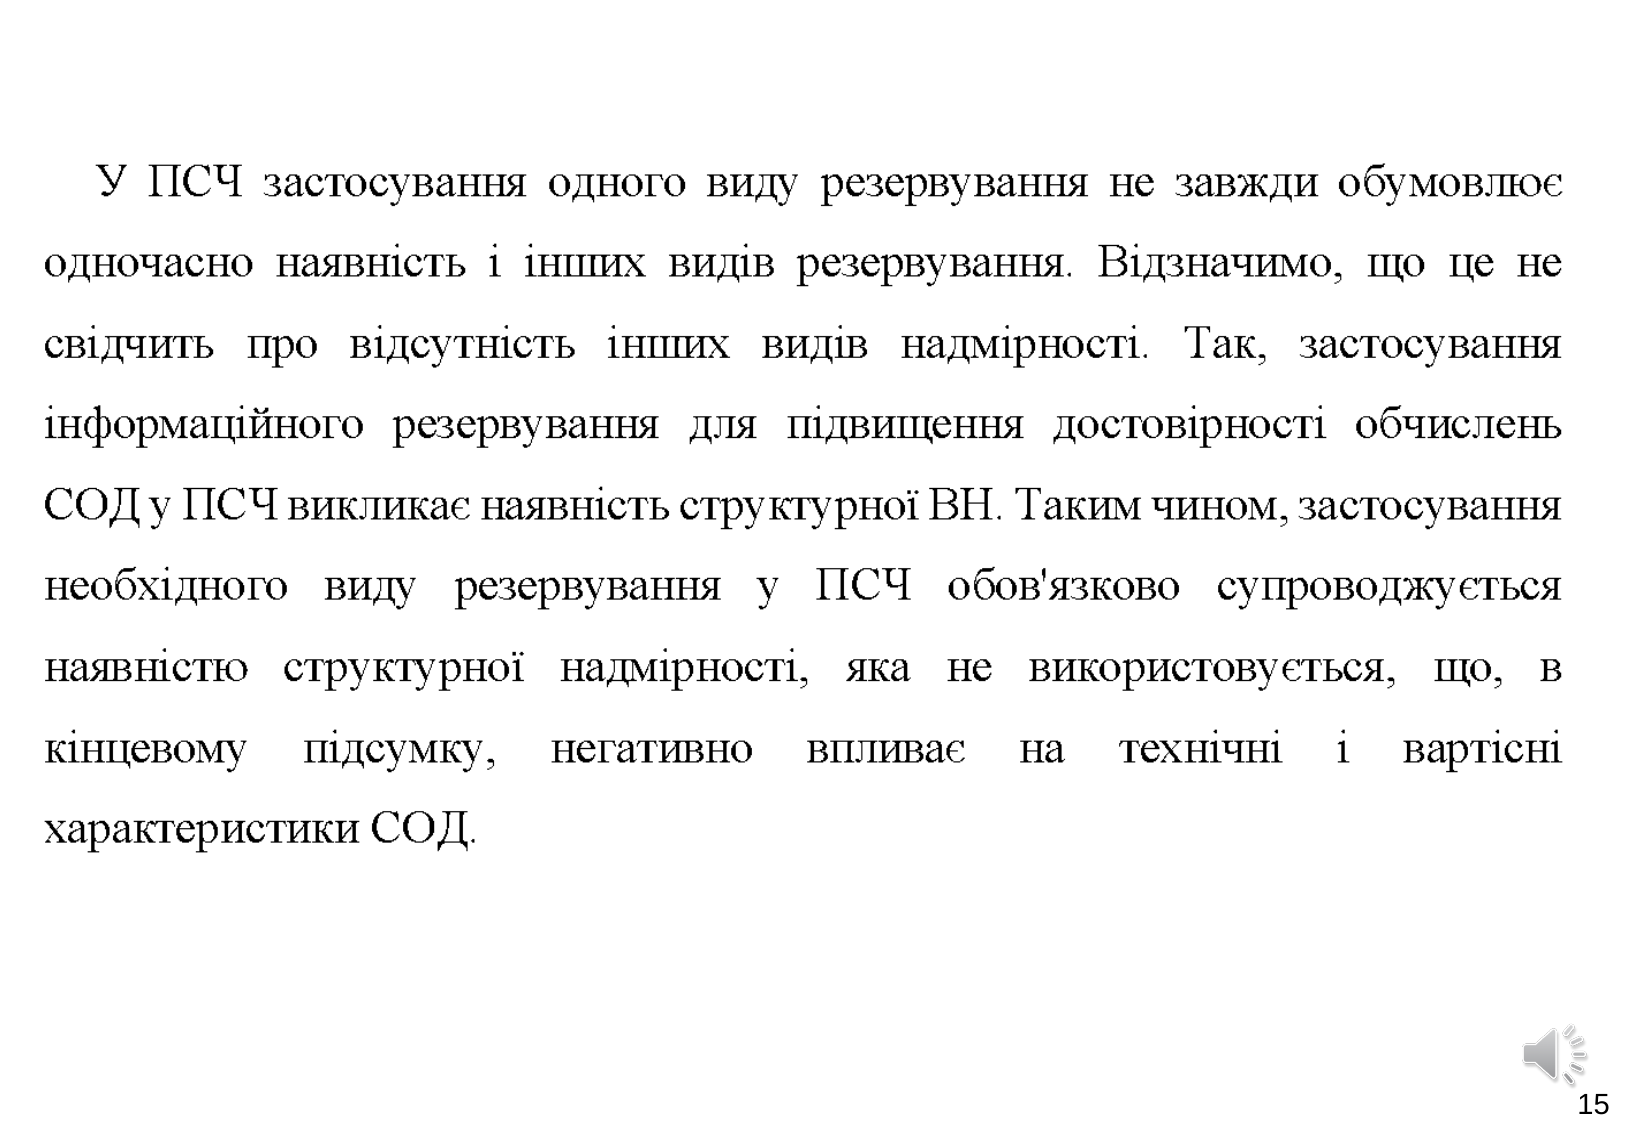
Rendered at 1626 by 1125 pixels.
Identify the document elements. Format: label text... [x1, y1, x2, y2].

picture [1522, 1022, 1590, 1090]
slide_number ‹#› [1497, 1077, 1625, 1125]
picture [44, 132, 1581, 873]
